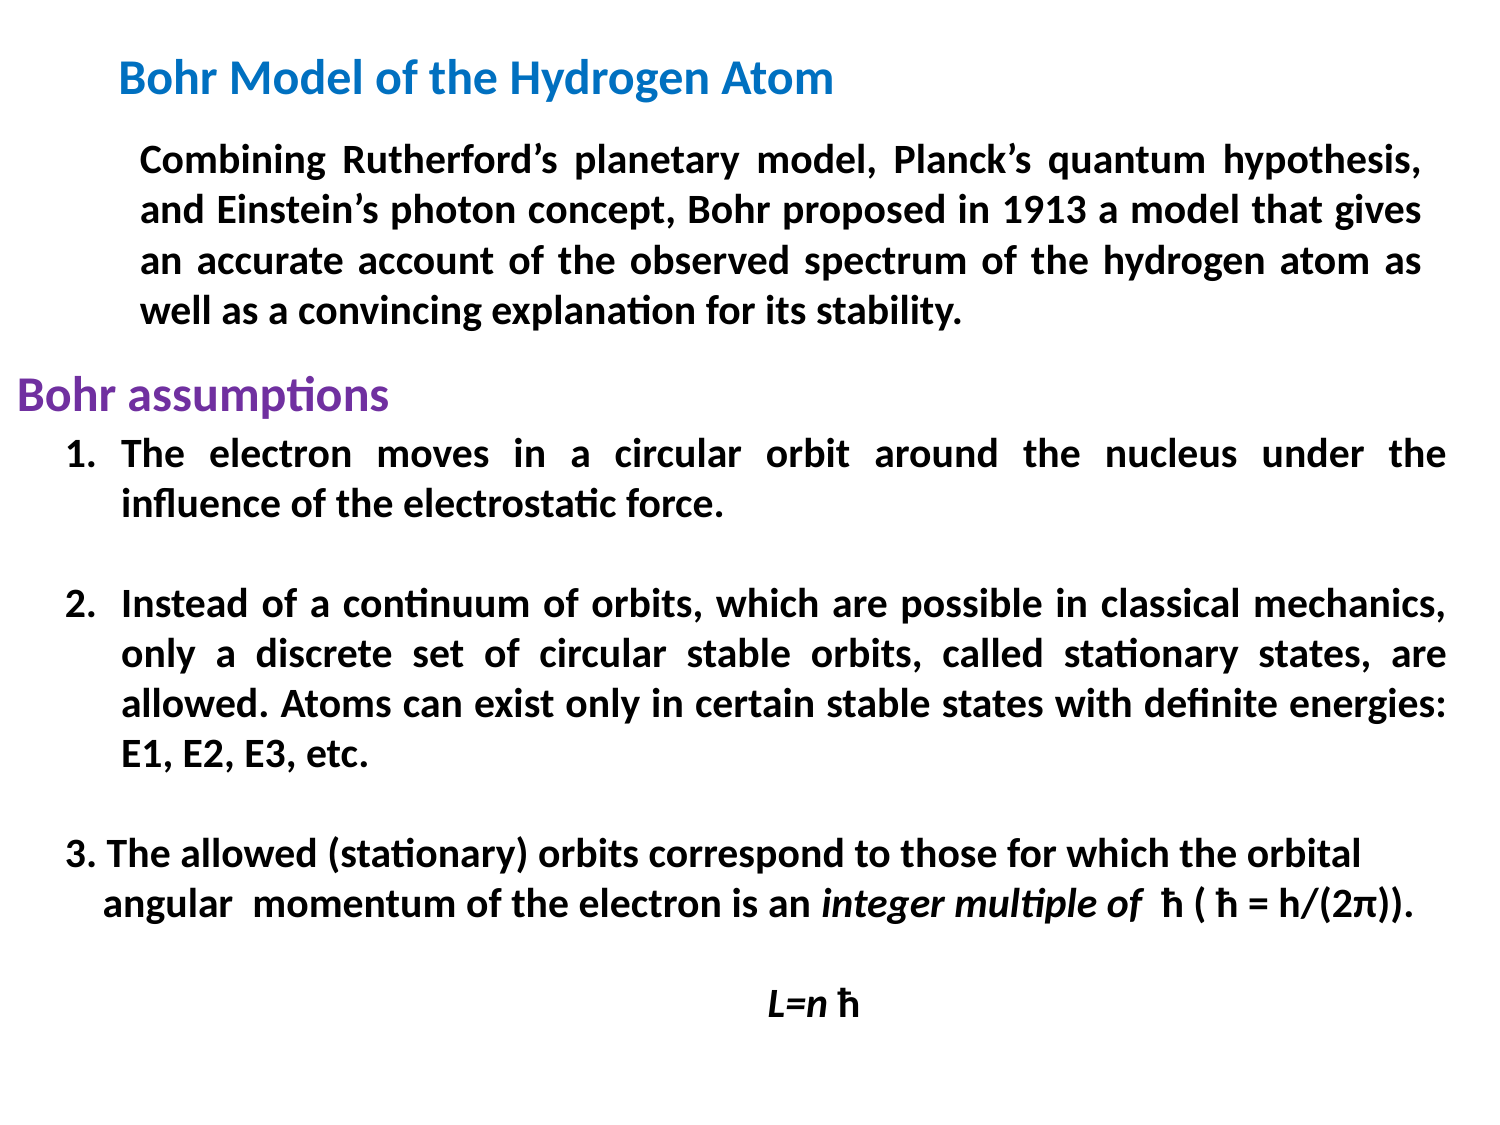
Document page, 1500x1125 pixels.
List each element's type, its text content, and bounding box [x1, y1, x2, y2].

text_box Bohr Model of the Hydrogen Atom [103, 37, 850, 113]
text_box The electron moves in a circular orbit around the nucleus under the influence of the electrostatic force. Instead of a continuum of orbits, which are possible in classical mechanics, only a discrete set of circular stable orbits, called stationary states, are allowed. Atoms can exist only in certain stable states with definite energies: E1, E2, E3, etc. 3. The allowed (stationary) orbits correspond to those for which the orbital angular momentum of the electron is an integer multiple of ħ ( ħ = h/(2π)). L=n ħ [49, 418, 1463, 1084]
text_box Combining Rutherford’s planetary model, Planck’s quantum hypothesis, and Einstein’s photon concept, Bohr proposed in 1913 a model that gives an accurate account of the observed spectrum of the hydrogen atom as well as a convincing explanation for its stability. [125, 124, 1438, 340]
text_box Bohr assumptions [2, 353, 405, 429]
